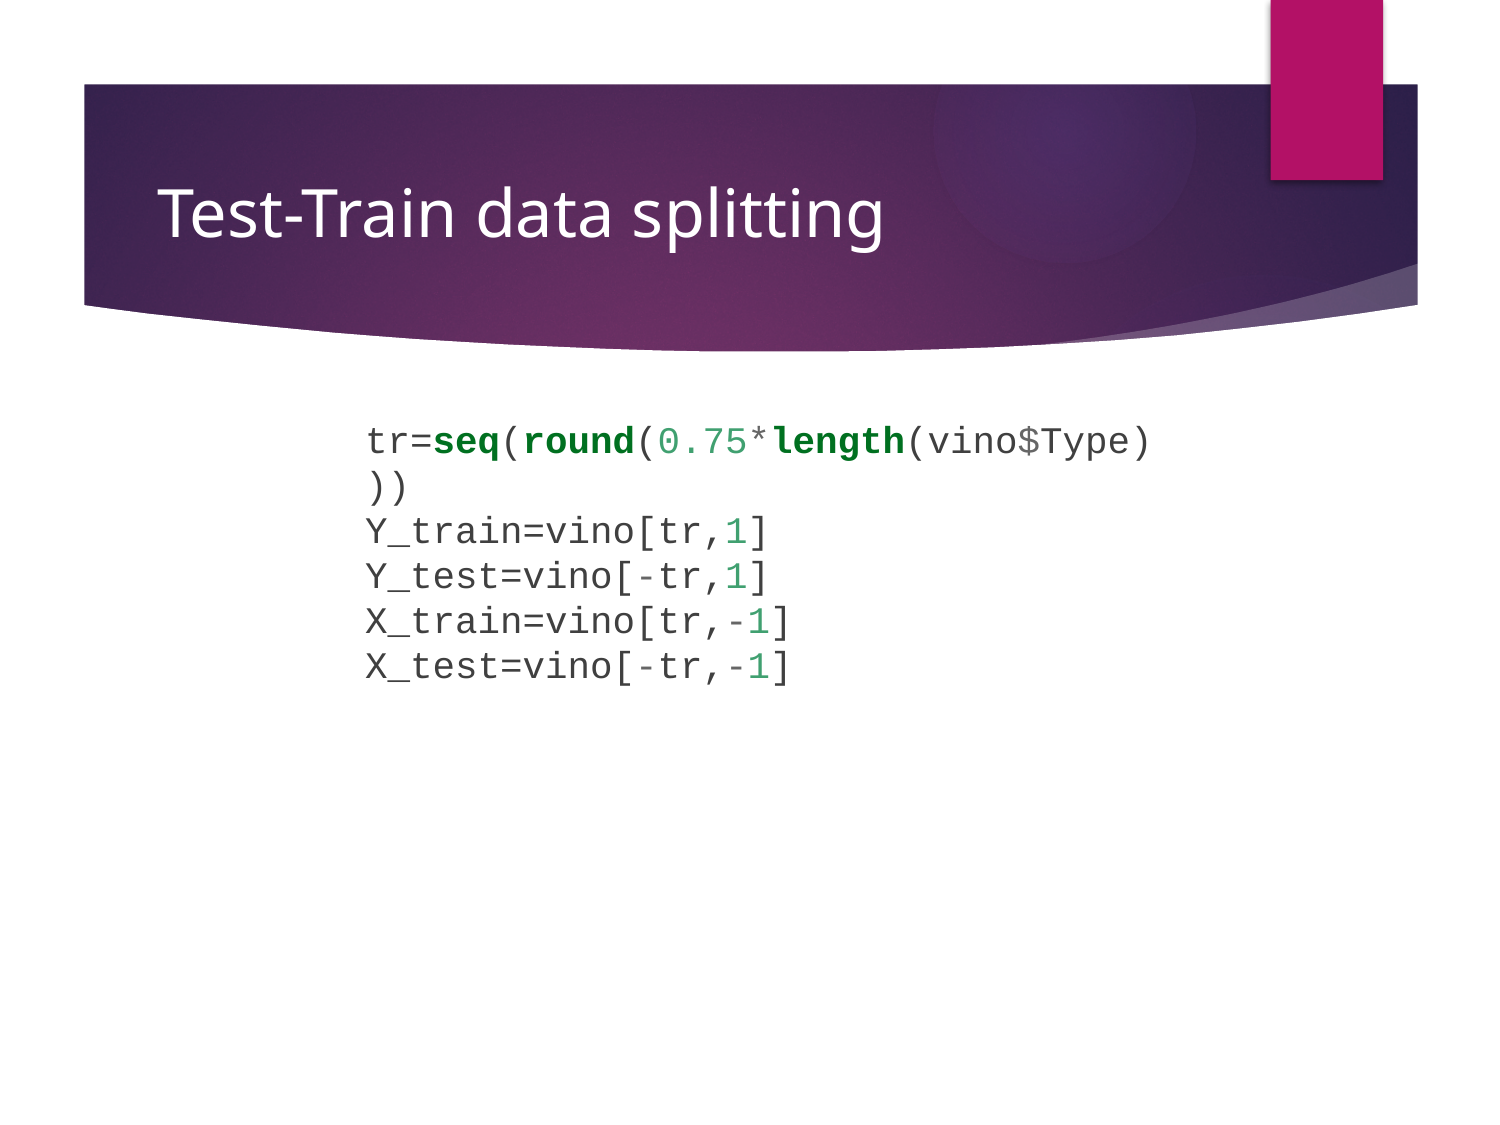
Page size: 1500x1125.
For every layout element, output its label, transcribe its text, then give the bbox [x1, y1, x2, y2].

title Test-Train data splitting [142, 152, 1183, 269]
list tr=seq(round(0.75*length(vino$Type))) Y_train=vino[tr,1] Y_test=vino[-tr,1] X_train=vino[tr,-1] X_test=vino[-tr,-1] [141, 408, 1183, 988]
